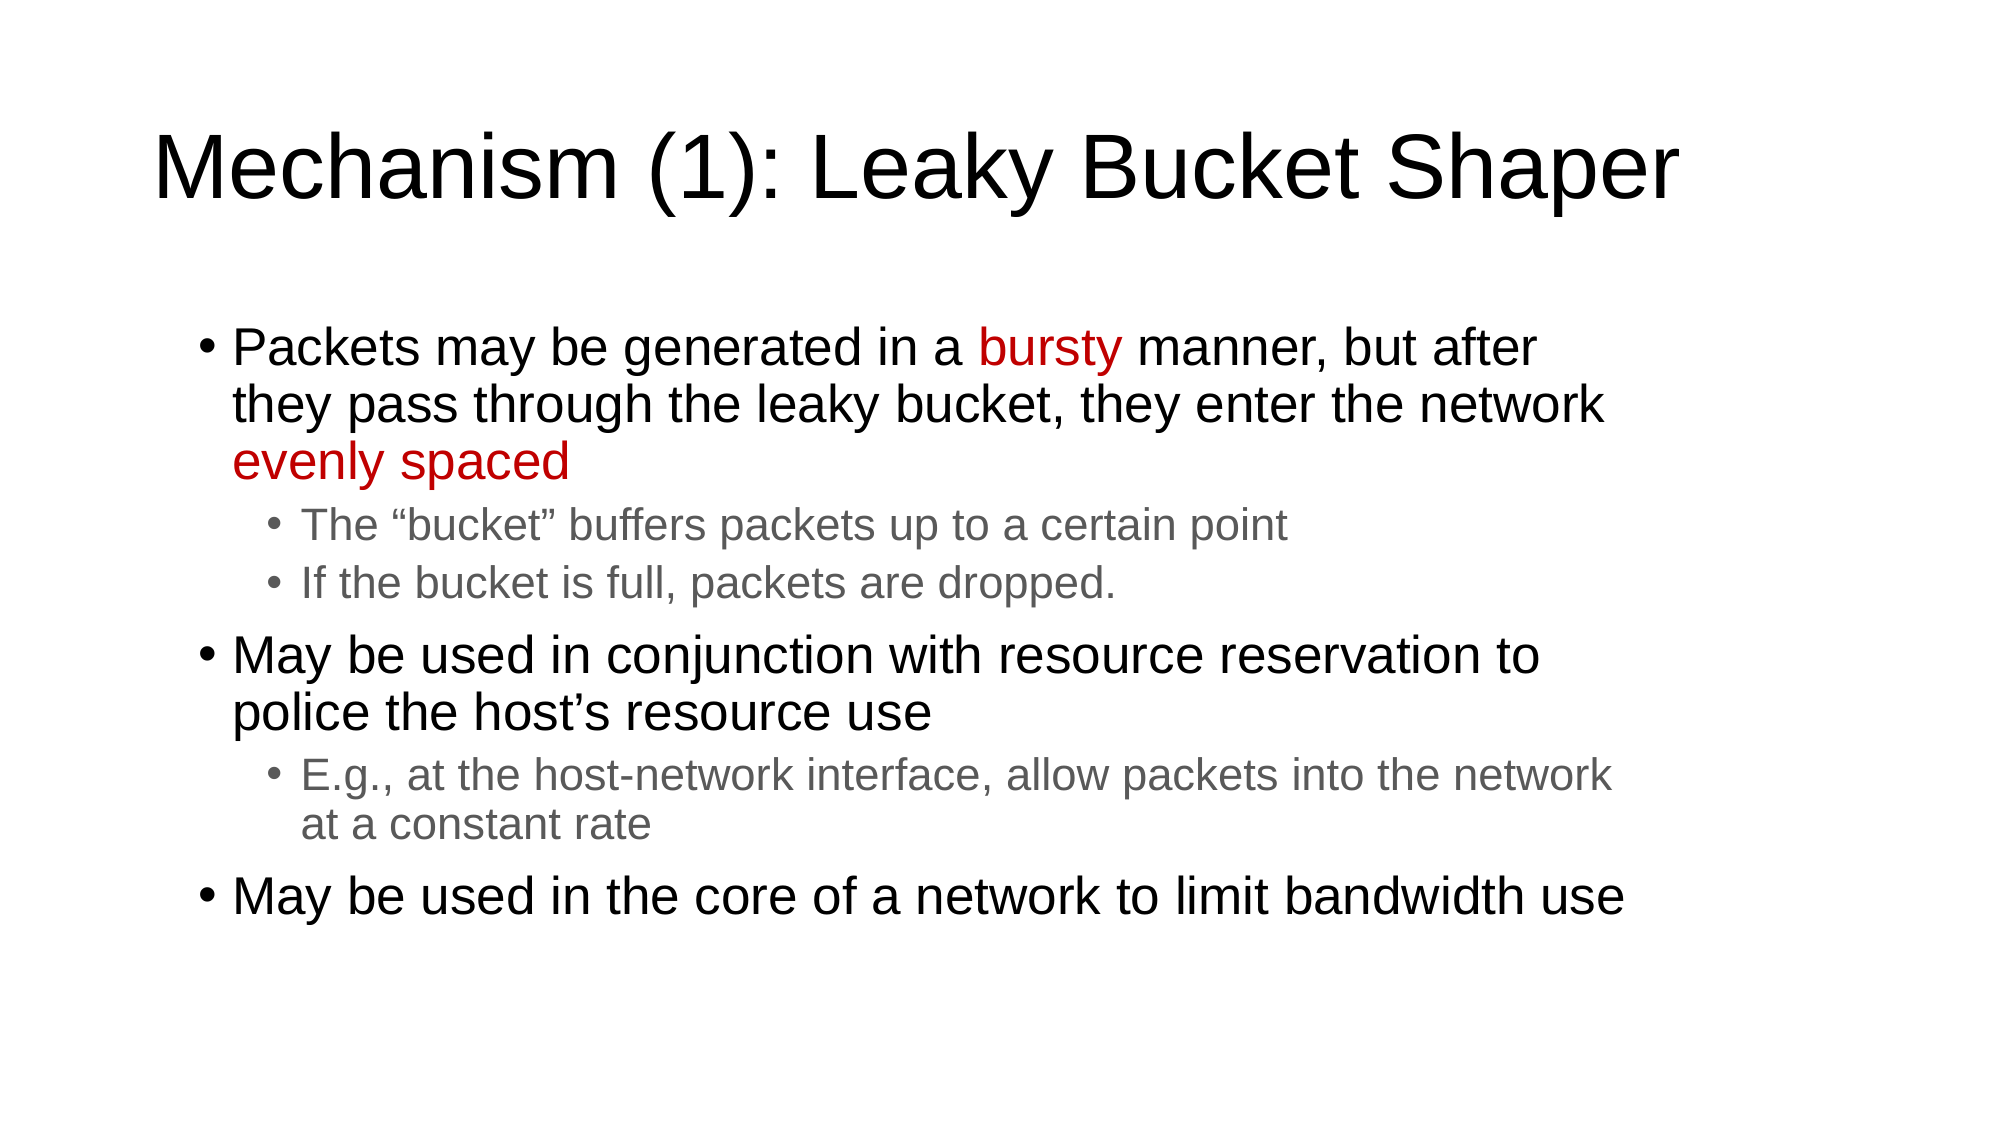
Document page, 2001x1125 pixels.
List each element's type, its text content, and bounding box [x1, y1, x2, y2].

list Packets may be generated in a bursty manner, but after they pass through the leaky bucket, they enter the network evenly spaced The “bucket” buffers packets up to a certain point If the bucket is full, packets are dropped. May be used in conjunction with resource reservation to police the host’s resource use E.g., at the host-network interface, allow packets into the network at a constant rate May be used in the core of a network to limit bandwidth use [183, 312, 1667, 975]
title Mechanism (1): Leaky Bucket Shaper [137, 59, 1863, 278]
